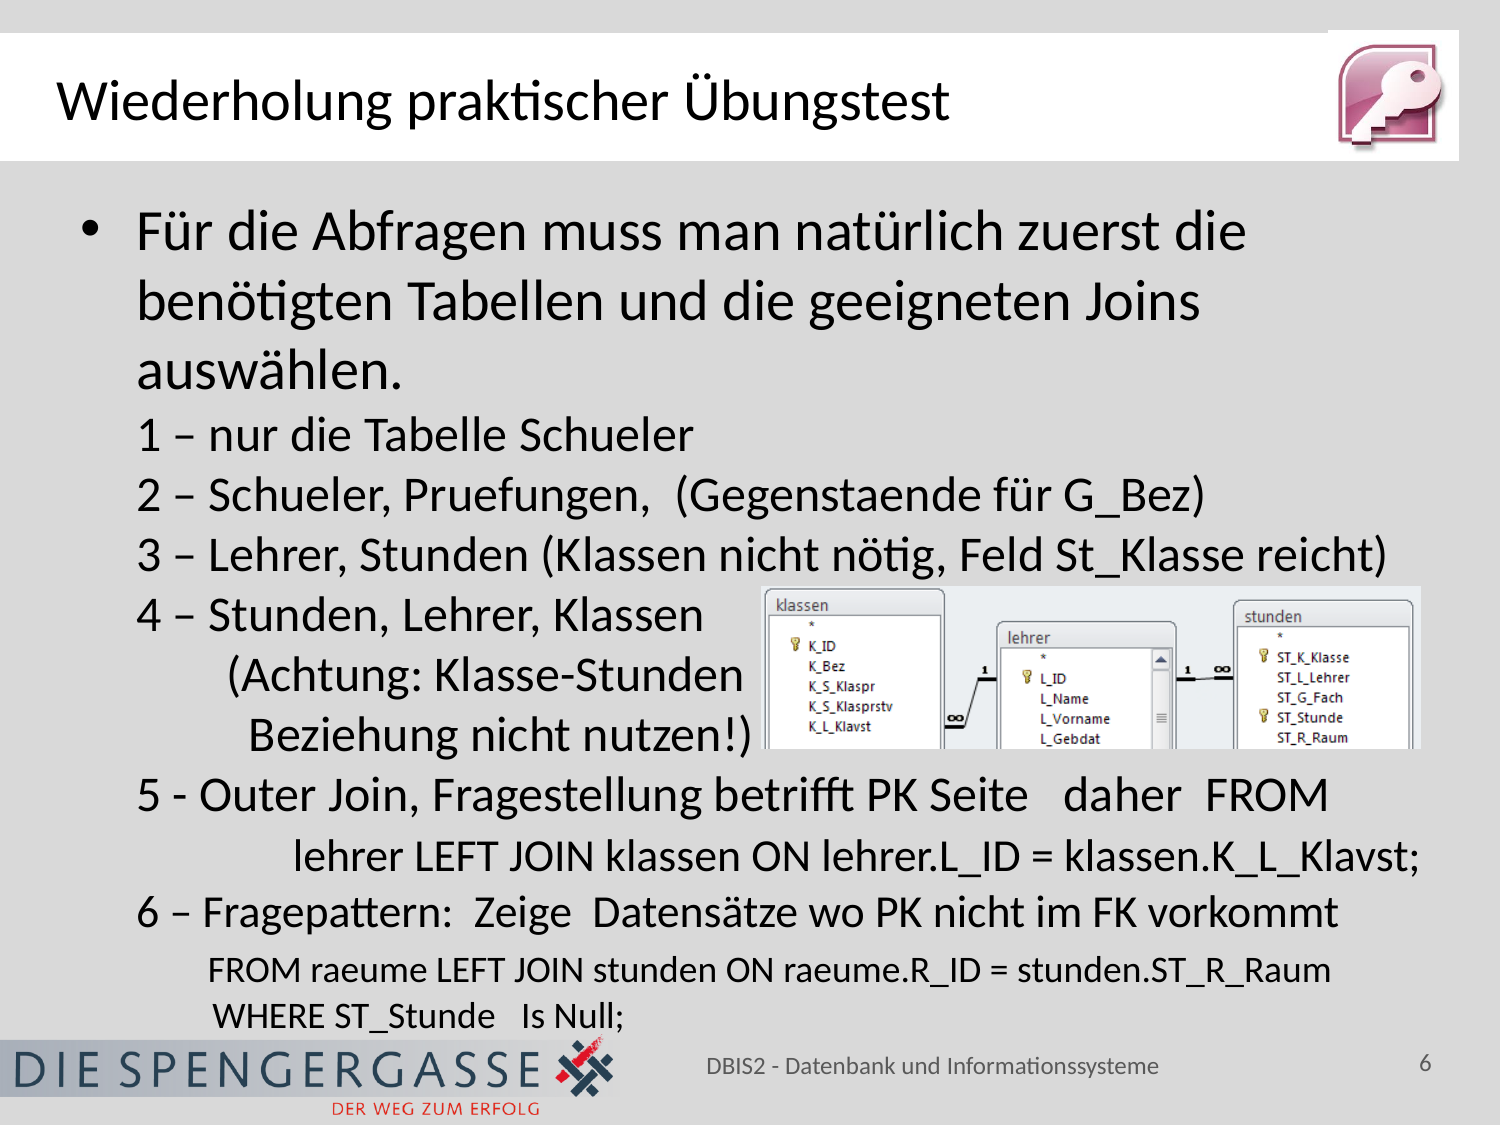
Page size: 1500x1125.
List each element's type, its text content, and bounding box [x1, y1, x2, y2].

picture [1328, 30, 1459, 162]
title Wiederholung praktischer Übungstest [0, 33, 1324, 161]
slide_number 6 [1358, 1047, 1447, 1092]
footer DBIS2 - Datenbank und Informationssysteme [655, 1047, 1176, 1095]
list Für die Abfragen muss man natürlich zuerst die benötigten Tabellen und die geeigneten Joins auswählen. 1 – nur die Tabelle Schueler 2 – Schueler, Pruefungen, (Gegenstaende für G_Bez) 3 – Lehrer, Stunden (Klassen nicht nötig, Feld St_Klasse reicht) 4 – Stunden, Lehrer, Klassen (Achtung: Klasse-Stunden Beziehung nicht nutzen!) 5 - Outer Join, Fragestellung betrifft PK Seite daher FROM lehrer LEFT JOIN klassen ON lehrer.L_ID = klassen.K_L_Klavst; 6 – Fragepattern: Zeige Datensätze wo PK nicht im FK vorkommt FROM raeume LEFT JOIN stunden ON raeume.R_ID = stunden.ST_R_Raum WHERE ST_Stunde Is Null; [64, 184, 1447, 1047]
picture [0, 1034, 621, 1119]
picture [761, 585, 1421, 749]
